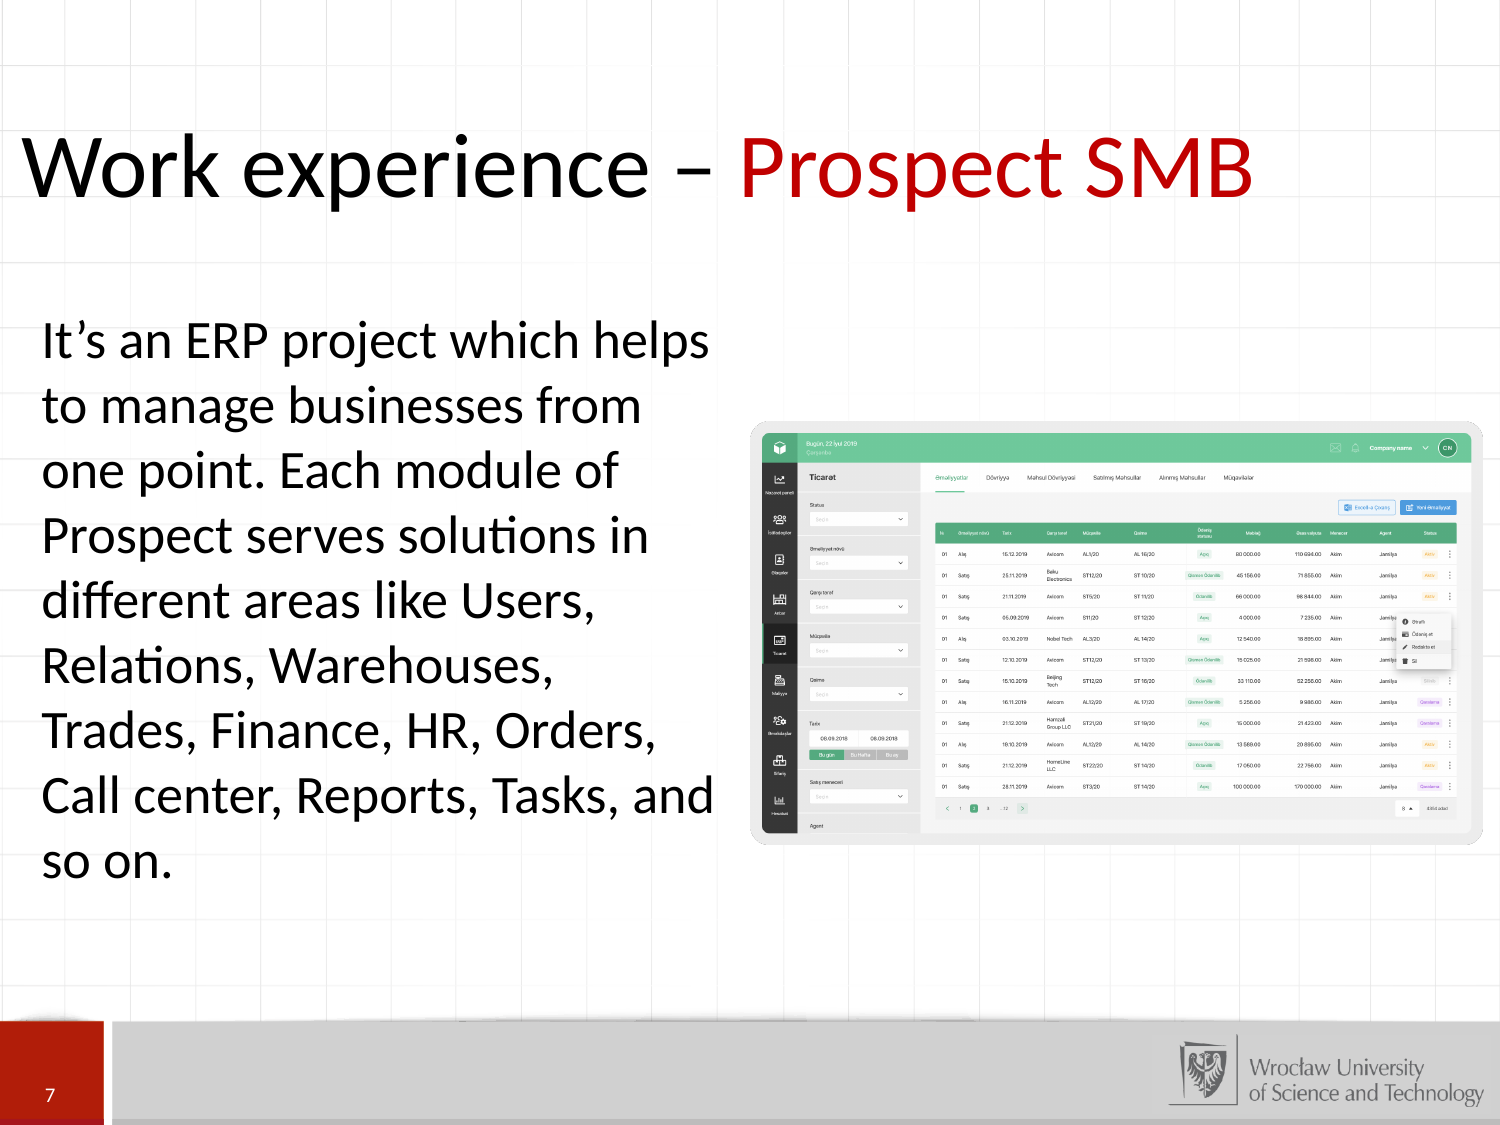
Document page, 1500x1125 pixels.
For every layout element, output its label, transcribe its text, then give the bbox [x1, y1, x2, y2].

list Work experience – Prospect SMB [21, 90, 1484, 232]
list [749, 421, 1484, 845]
list It’s an ERP project which helps to manage businesses from one point. Each module of Prospect serves solutions in different areas like Users, Relations, Warehouses, Trades, Finance, HR, Orders, Call center, Reports, Tasks, and so on. [41, 297, 723, 1030]
picture [0, 0, 1500, 1125]
